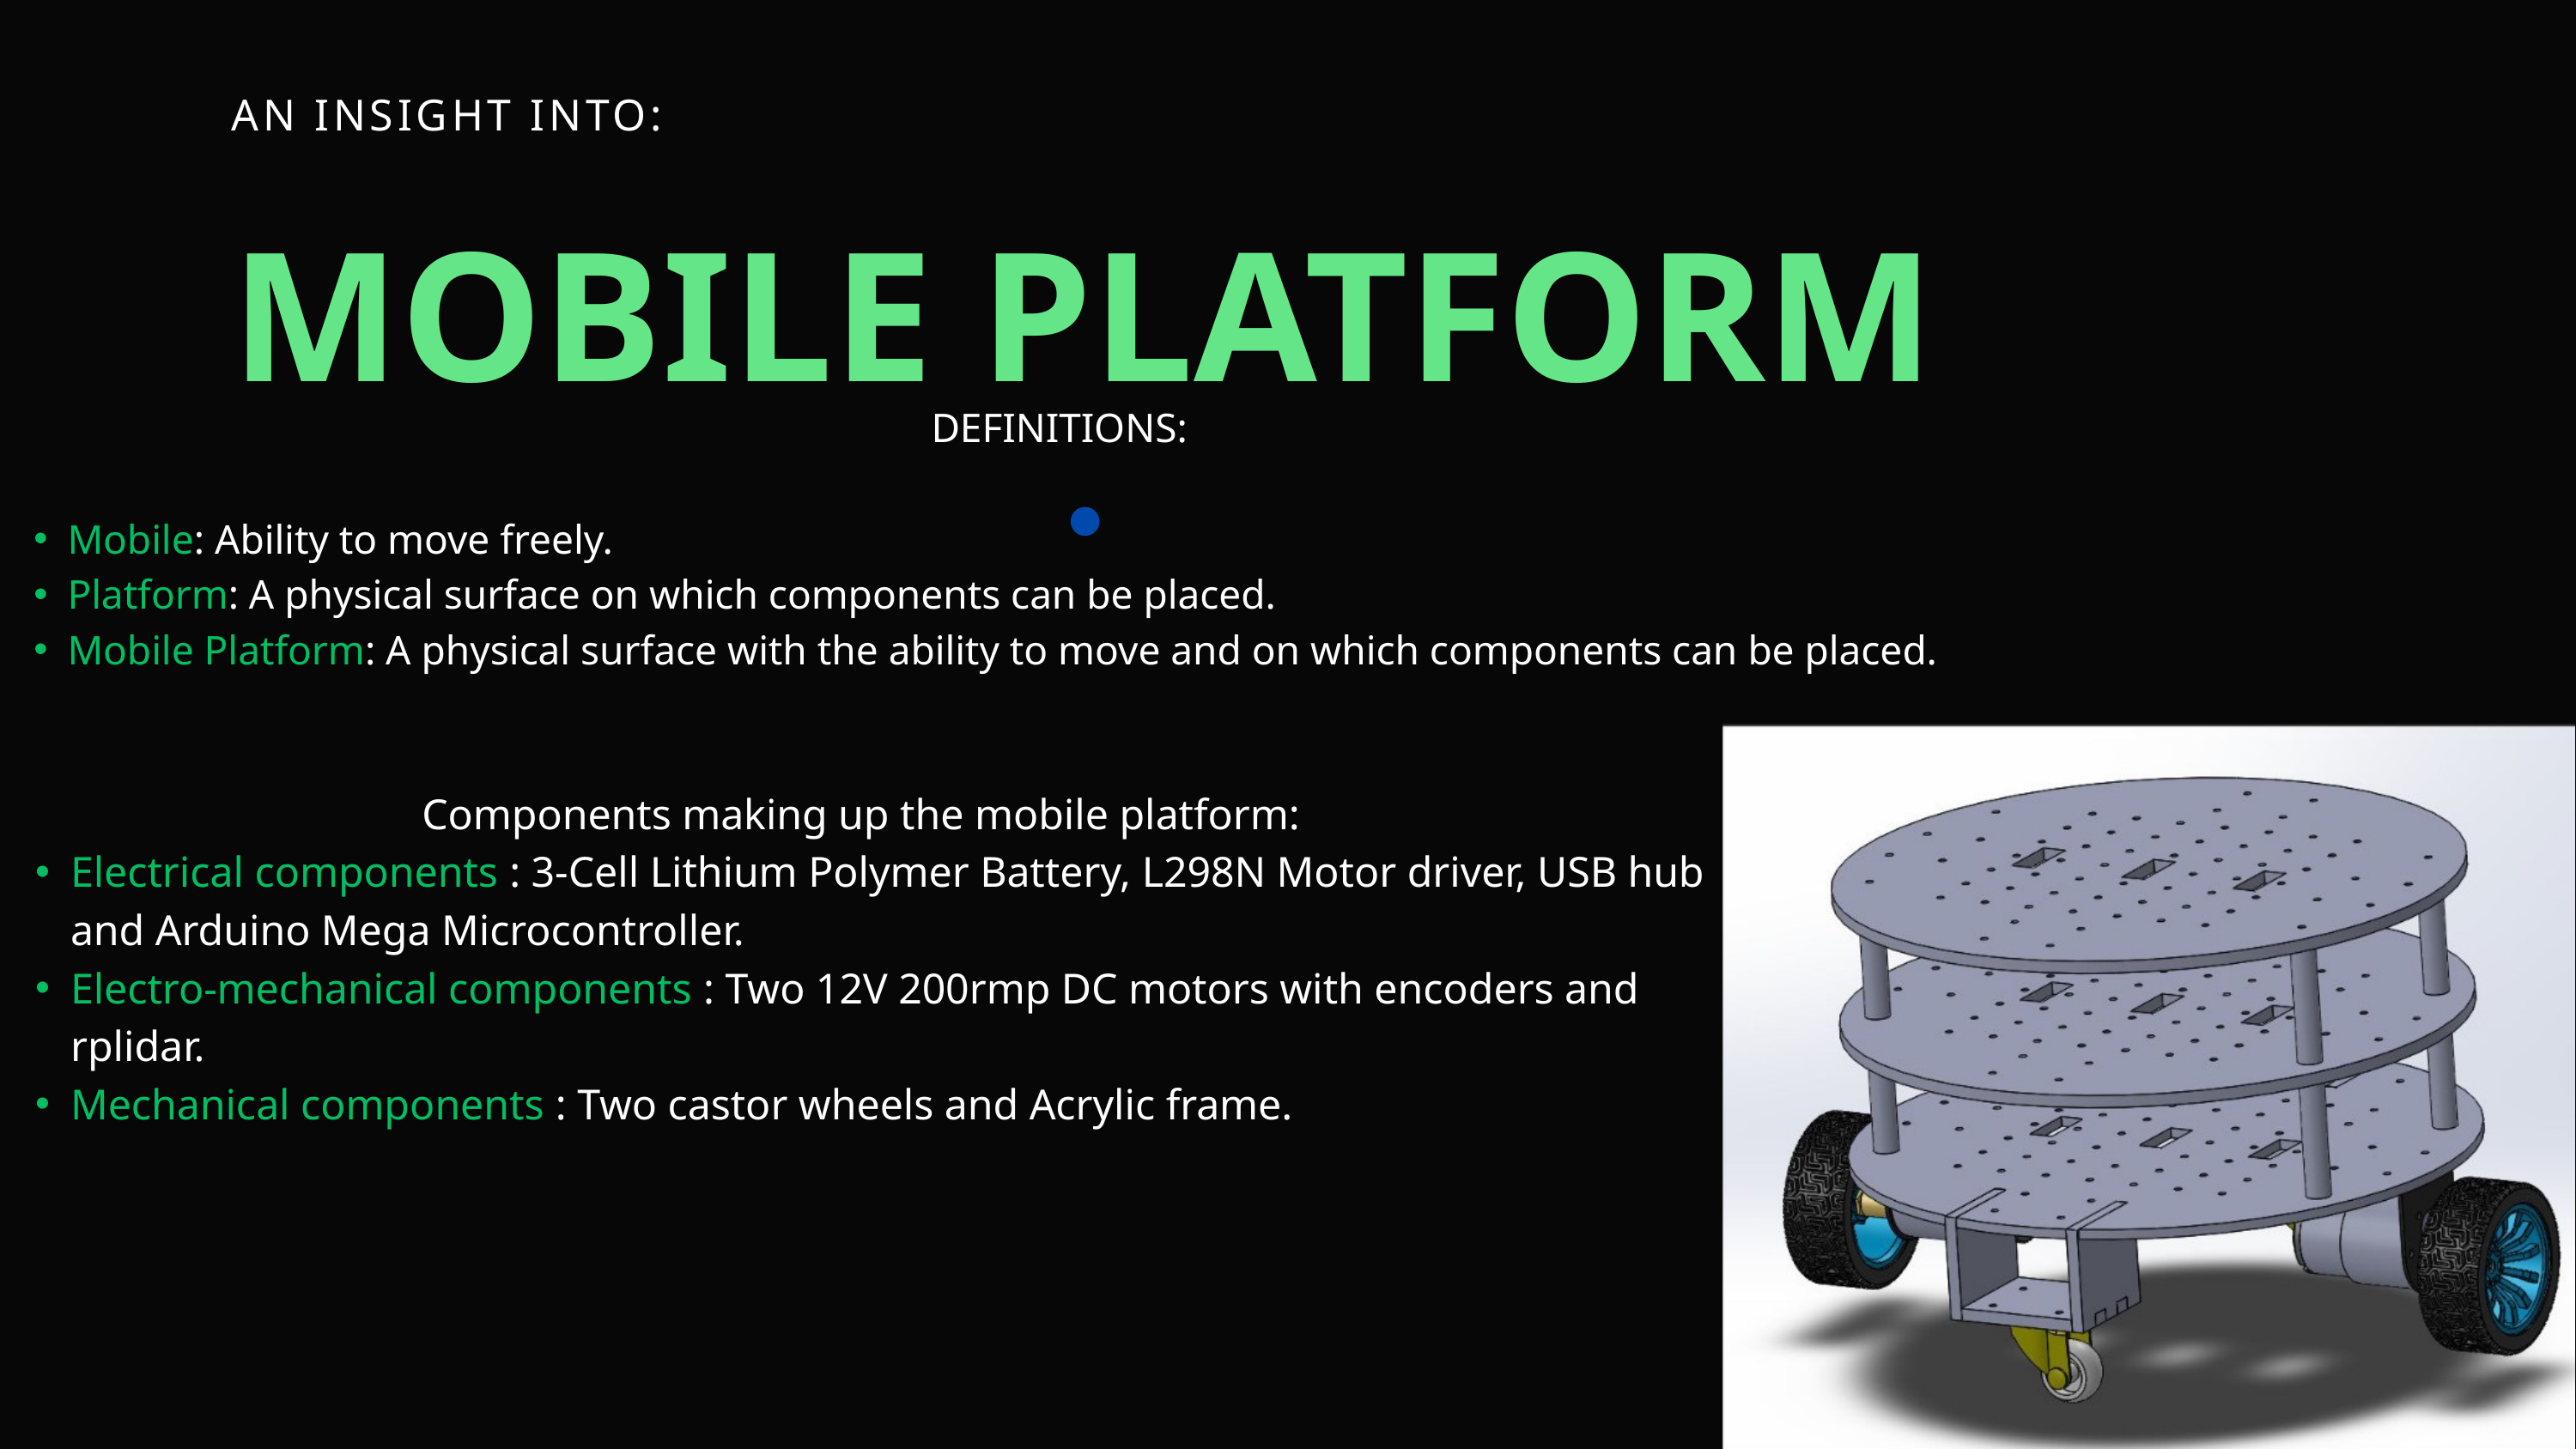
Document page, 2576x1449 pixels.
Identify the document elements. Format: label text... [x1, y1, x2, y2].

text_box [231, 83, 2039, 418]
text_box DEFINITIONS: Mobile: Ability to move freely. Platform: A physical surface on which components can be placed. Mobile Platform: A physical surface with the ability to move and on which components can be placed. [0, 395, 2119, 785]
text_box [1070, 506, 1100, 537]
text_box Components making up the mobile platform: Electrical components : 3-Cell Lithium Polymer Battery, L298N Motor driver, USB hub and Arduino Mega Microcontroller. Electro-mechanical components : Two 12V 200rmp DC motors with encoders and rplidar. Mechanical components : Two castor wheels and Acrylic frame. [0, 779, 1723, 1186]
text_box [1722, 724, 2575, 1449]
